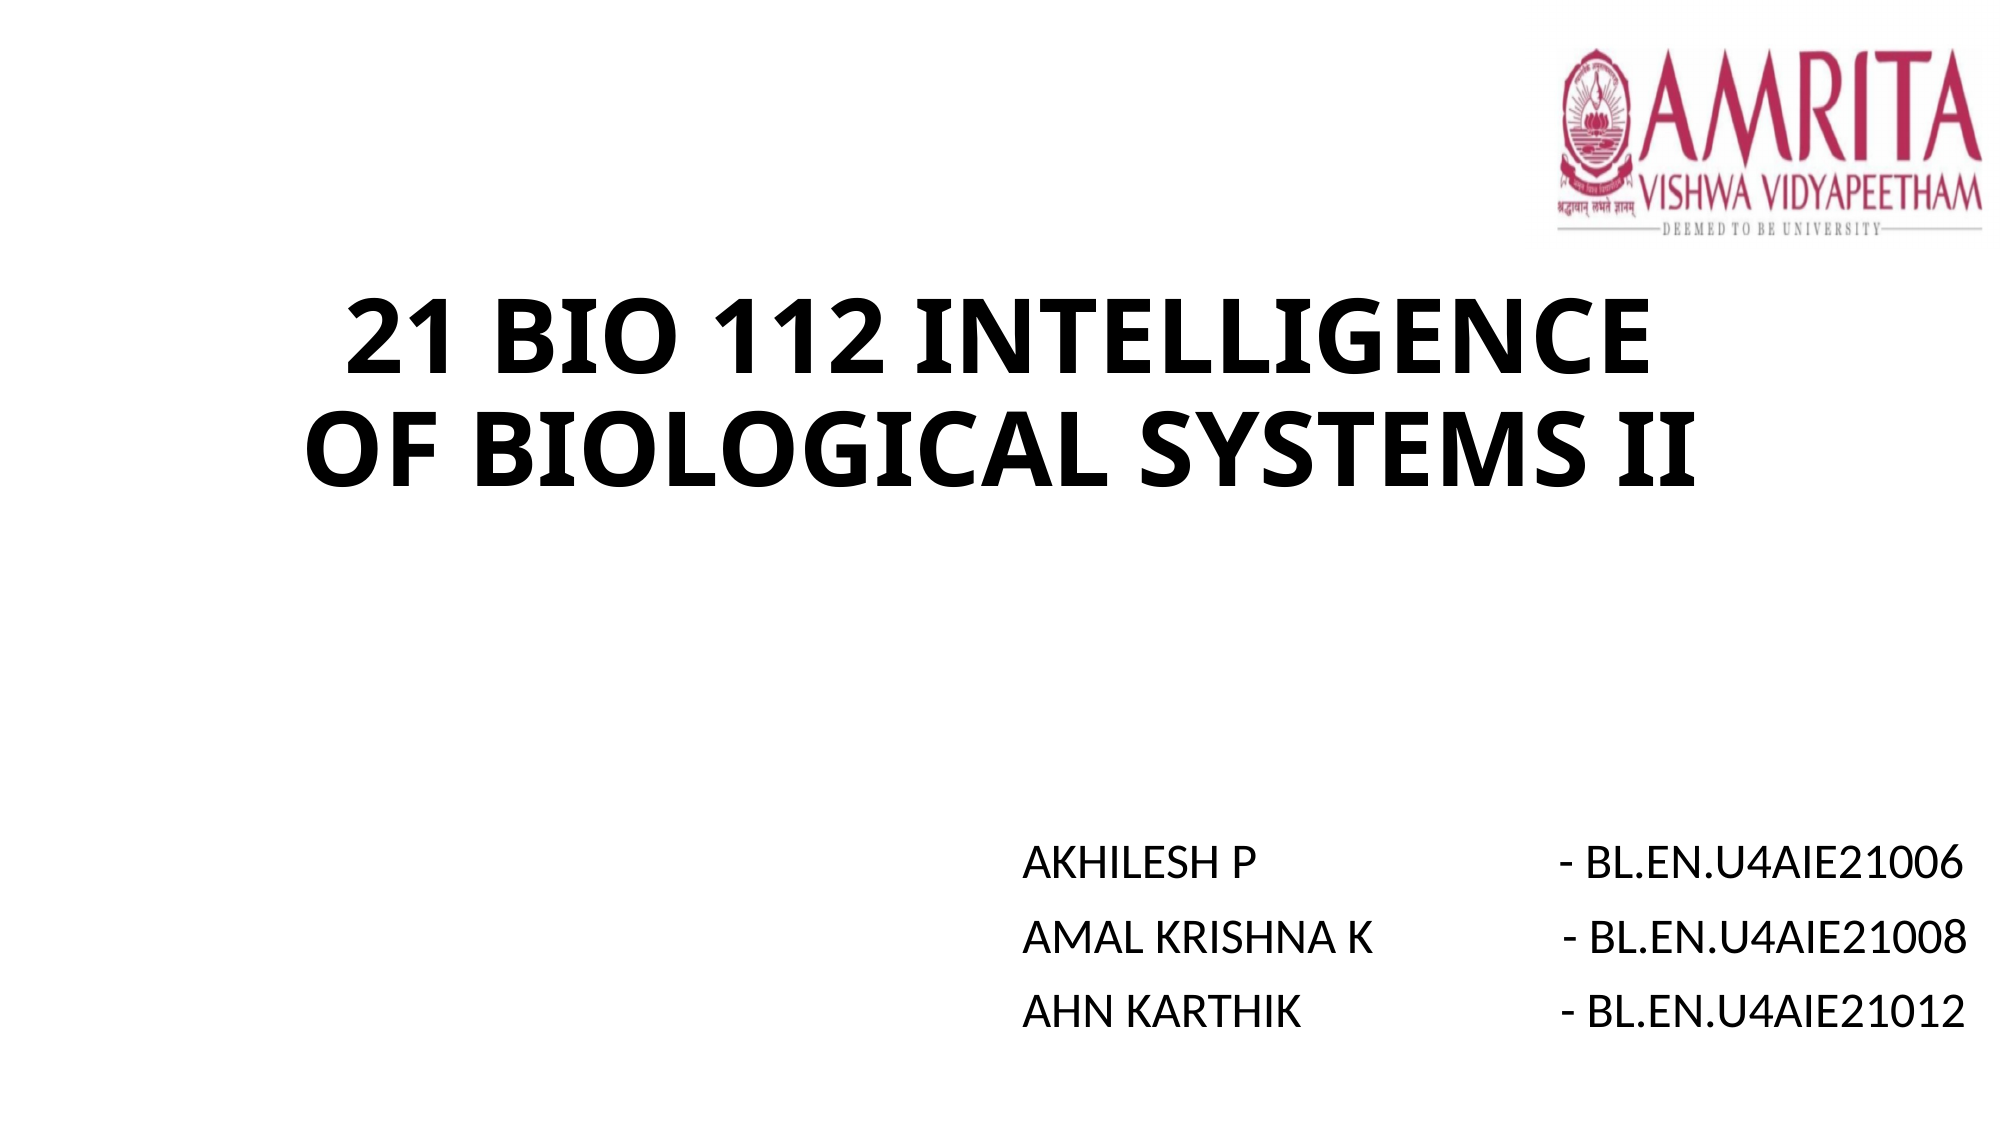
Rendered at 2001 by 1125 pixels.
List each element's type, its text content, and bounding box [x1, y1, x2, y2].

title 21 BIO 112 INTELLIGENCE OF BIOLOGICAL SYSTEMS II [249, 124, 1750, 516]
text_box AKHILESH P - BL.EN.U4AIE21006 AMAL KRISHNA K - BL.EN.U4AIE21008 AHN KARTHIK - BL.EN.U4AIE21012 [1007, 827, 2000, 1100]
picture [1525, 0, 2000, 249]
